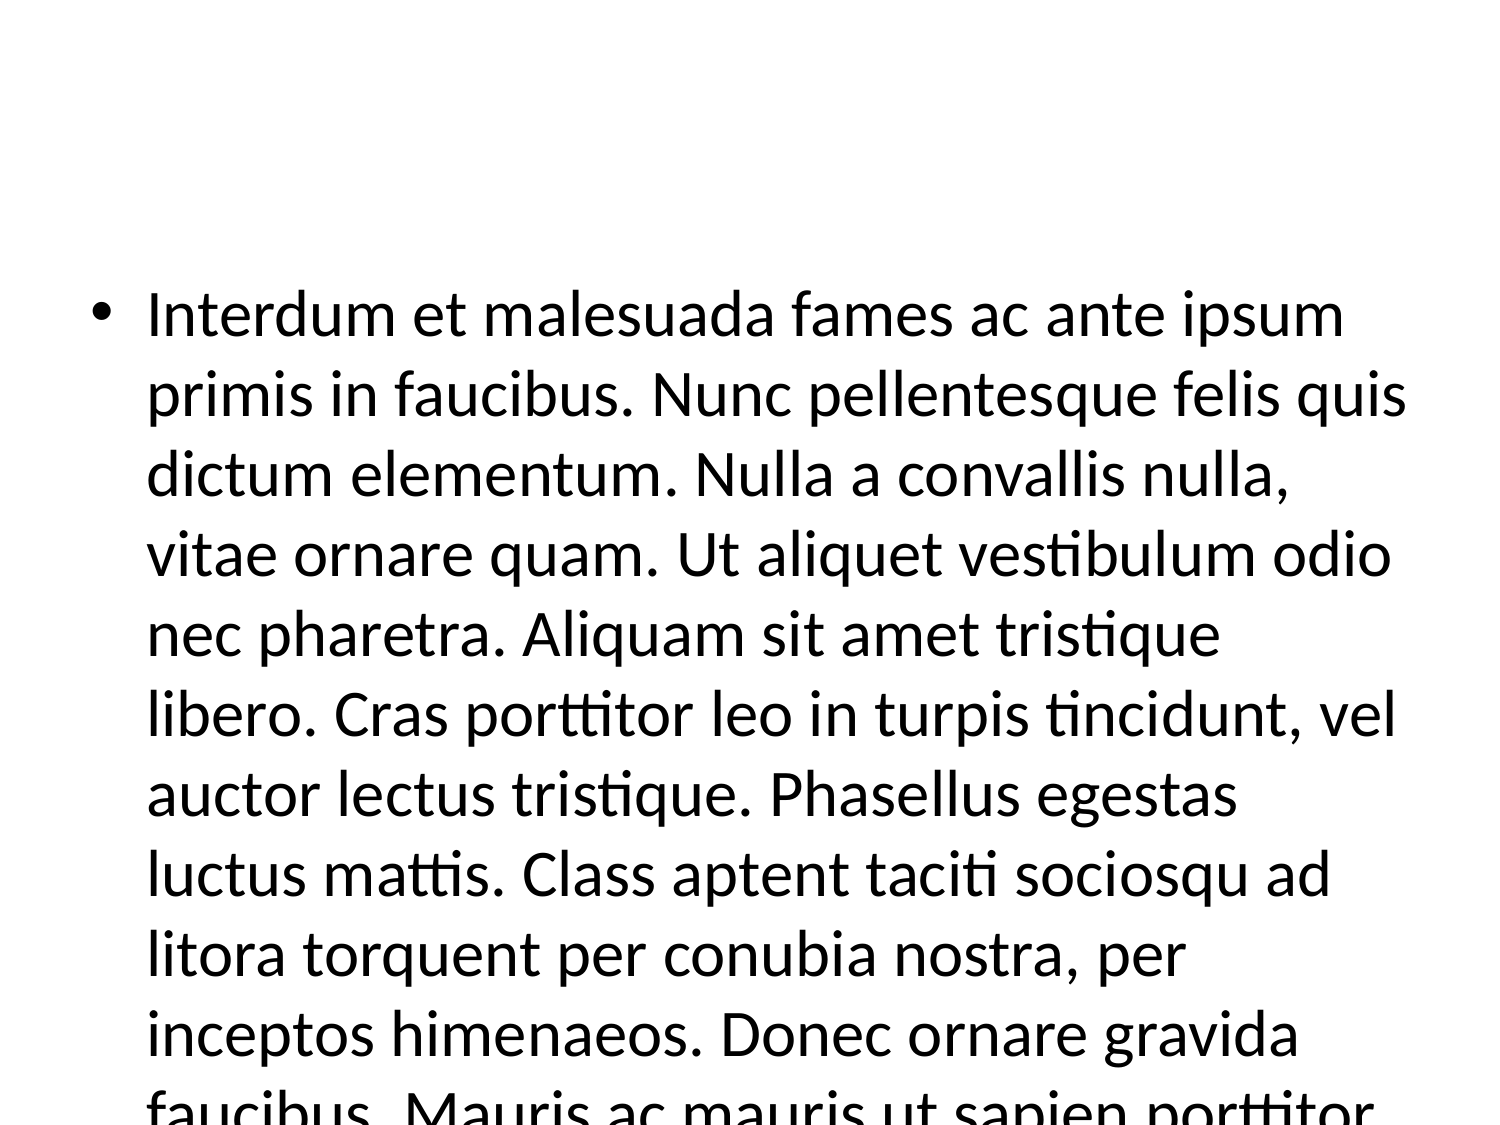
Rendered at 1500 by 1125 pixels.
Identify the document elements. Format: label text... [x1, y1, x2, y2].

list Interdum et malesuada fames ac ante ipsum primis in faucibus. Nunc pellentesque felis quis dictum elementum. Nulla a convallis nulla, vitae ornare quam. Ut aliquet vestibulum odio nec pharetra. Aliquam sit amet tristique libero. Cras porttitor leo in turpis tincidunt, vel auctor lectus tristique. Phasellus egestas luctus mattis. Class aptent taciti sociosqu ad litora torquent per conubia nostra, per inceptos himenaeos. Donec ornare gravida faucibus. Mauris ac mauris ut sapien porttitor porttitor sed scelerisque odio. [75, 262, 1425, 1005]
